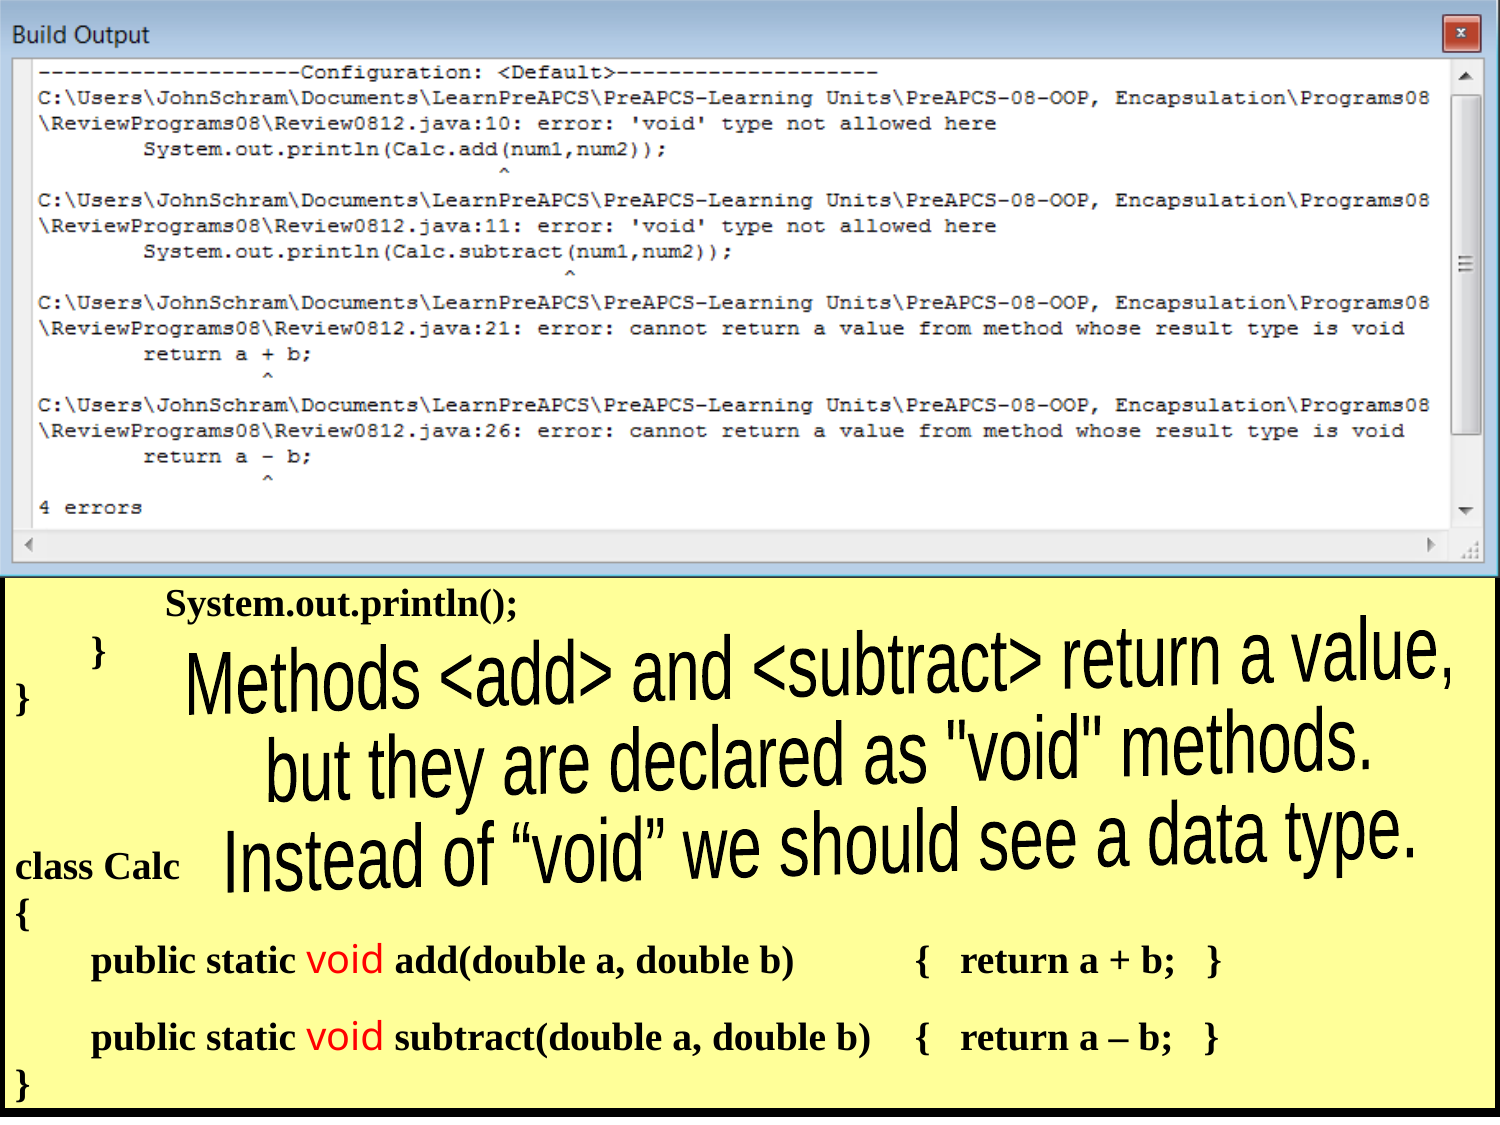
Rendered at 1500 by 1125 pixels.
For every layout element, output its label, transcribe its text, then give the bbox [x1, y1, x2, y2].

text_box // Review0812.java is supposed to display the sum and difference // of <num1> and <num2>. public class Review0812 { public static void main(String args[]) { System.out.println("\nReview0812.JAVA\n"); double num1 = 200; double num2 = 100; System.out.println(Calc.add(num1,num2)); System.out.println(Calc.subtract(num1,num2)); System.out.println(); } } class Calc { public static void add(double a, double b) { return a + b; } public static void subtract(double a, double b) { return a – b; } } [0, 586, 1500, 1113]
picture [0, 0, 1500, 579]
